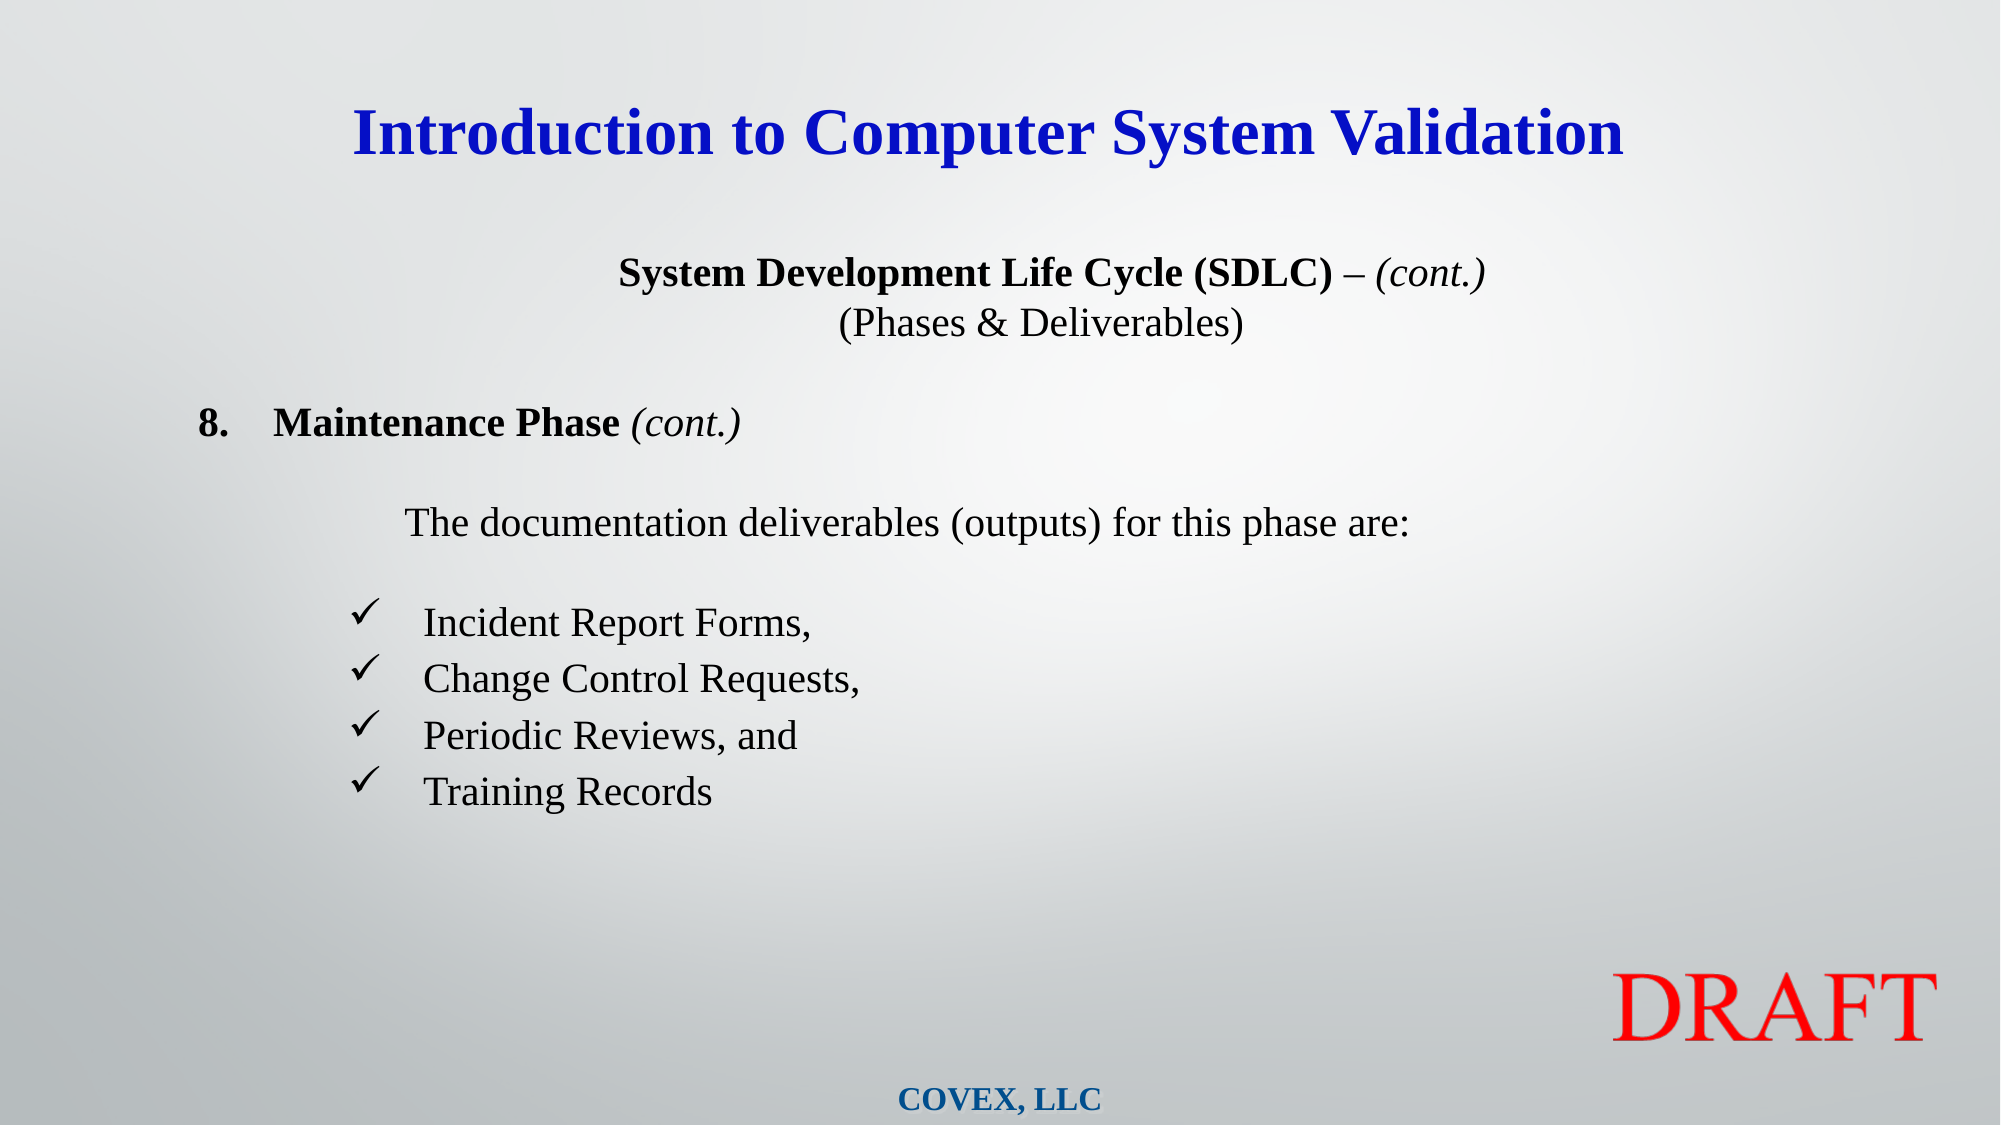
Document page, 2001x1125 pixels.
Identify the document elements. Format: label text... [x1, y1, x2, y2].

list System Development Life Cycle (SDLC) – (cont.) (Phases & Deliverables) Maintenance Phase (cont.) The documentation deliverables (outputs) for this phase are: Incident Report Forms, Change Control Requests, Periodic Reviews, and Training Records [183, 237, 1900, 1050]
title Introduction to Computer System Validation [79, 34, 1900, 222]
picture [1551, 913, 2000, 1125]
